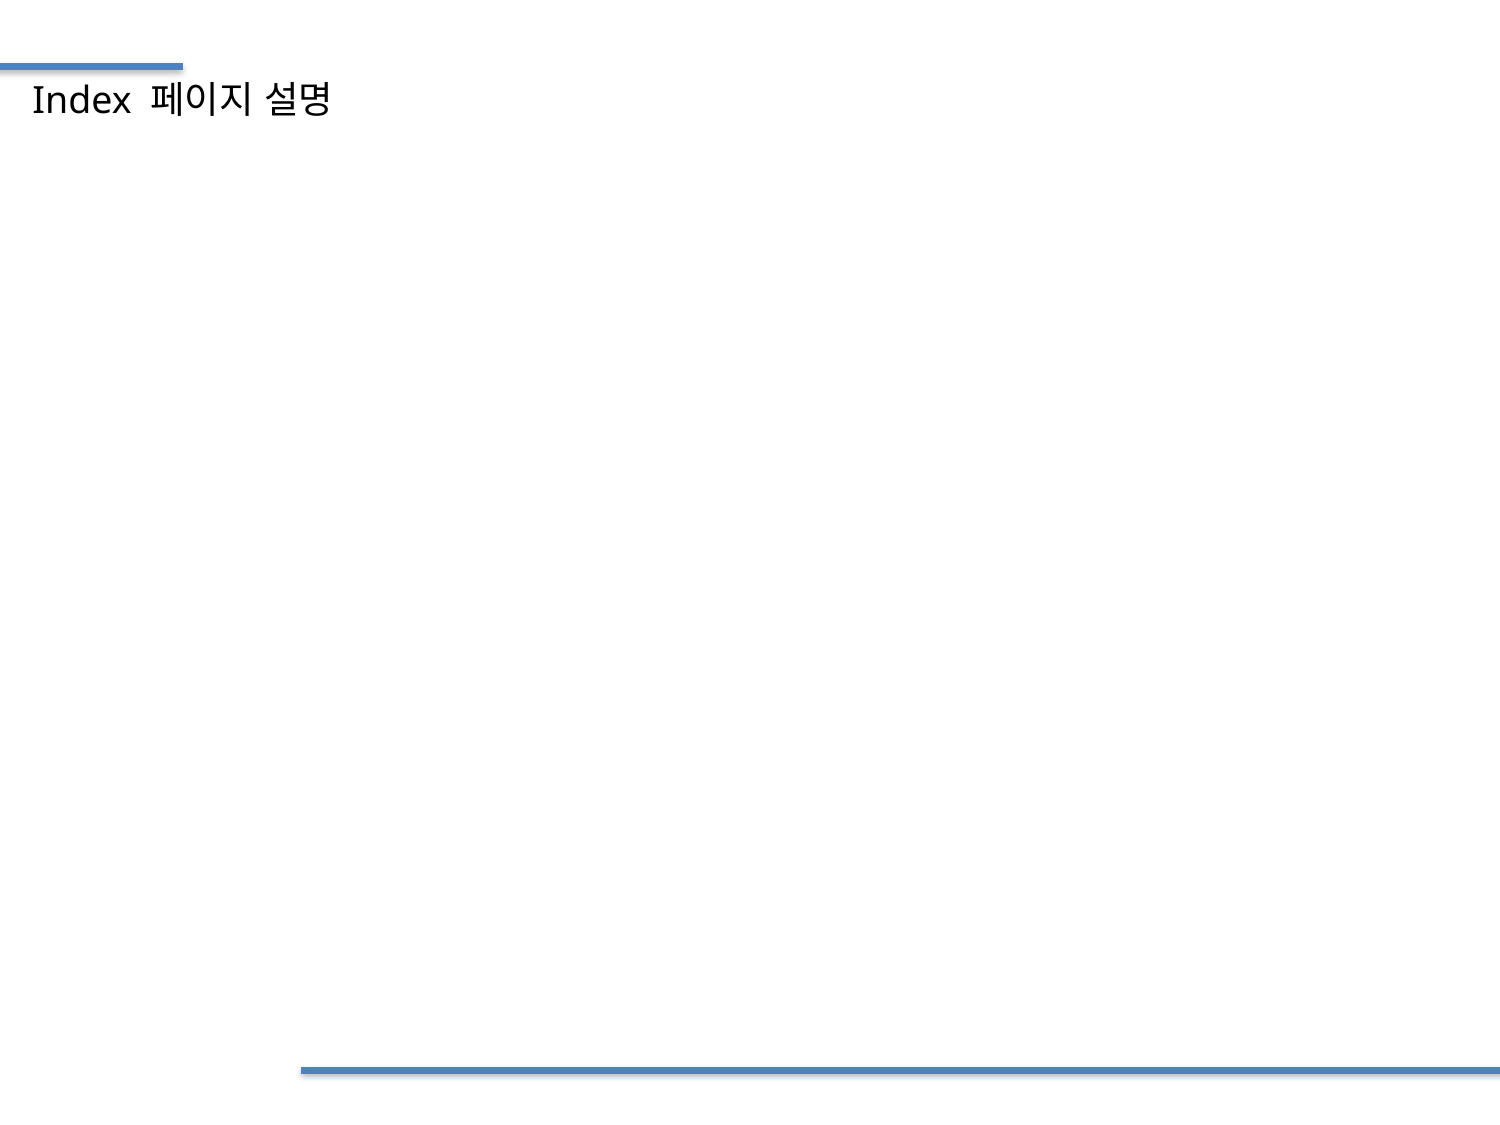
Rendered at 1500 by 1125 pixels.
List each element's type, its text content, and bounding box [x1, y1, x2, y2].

text_box Index 페이지 설명 [17, 68, 479, 129]
